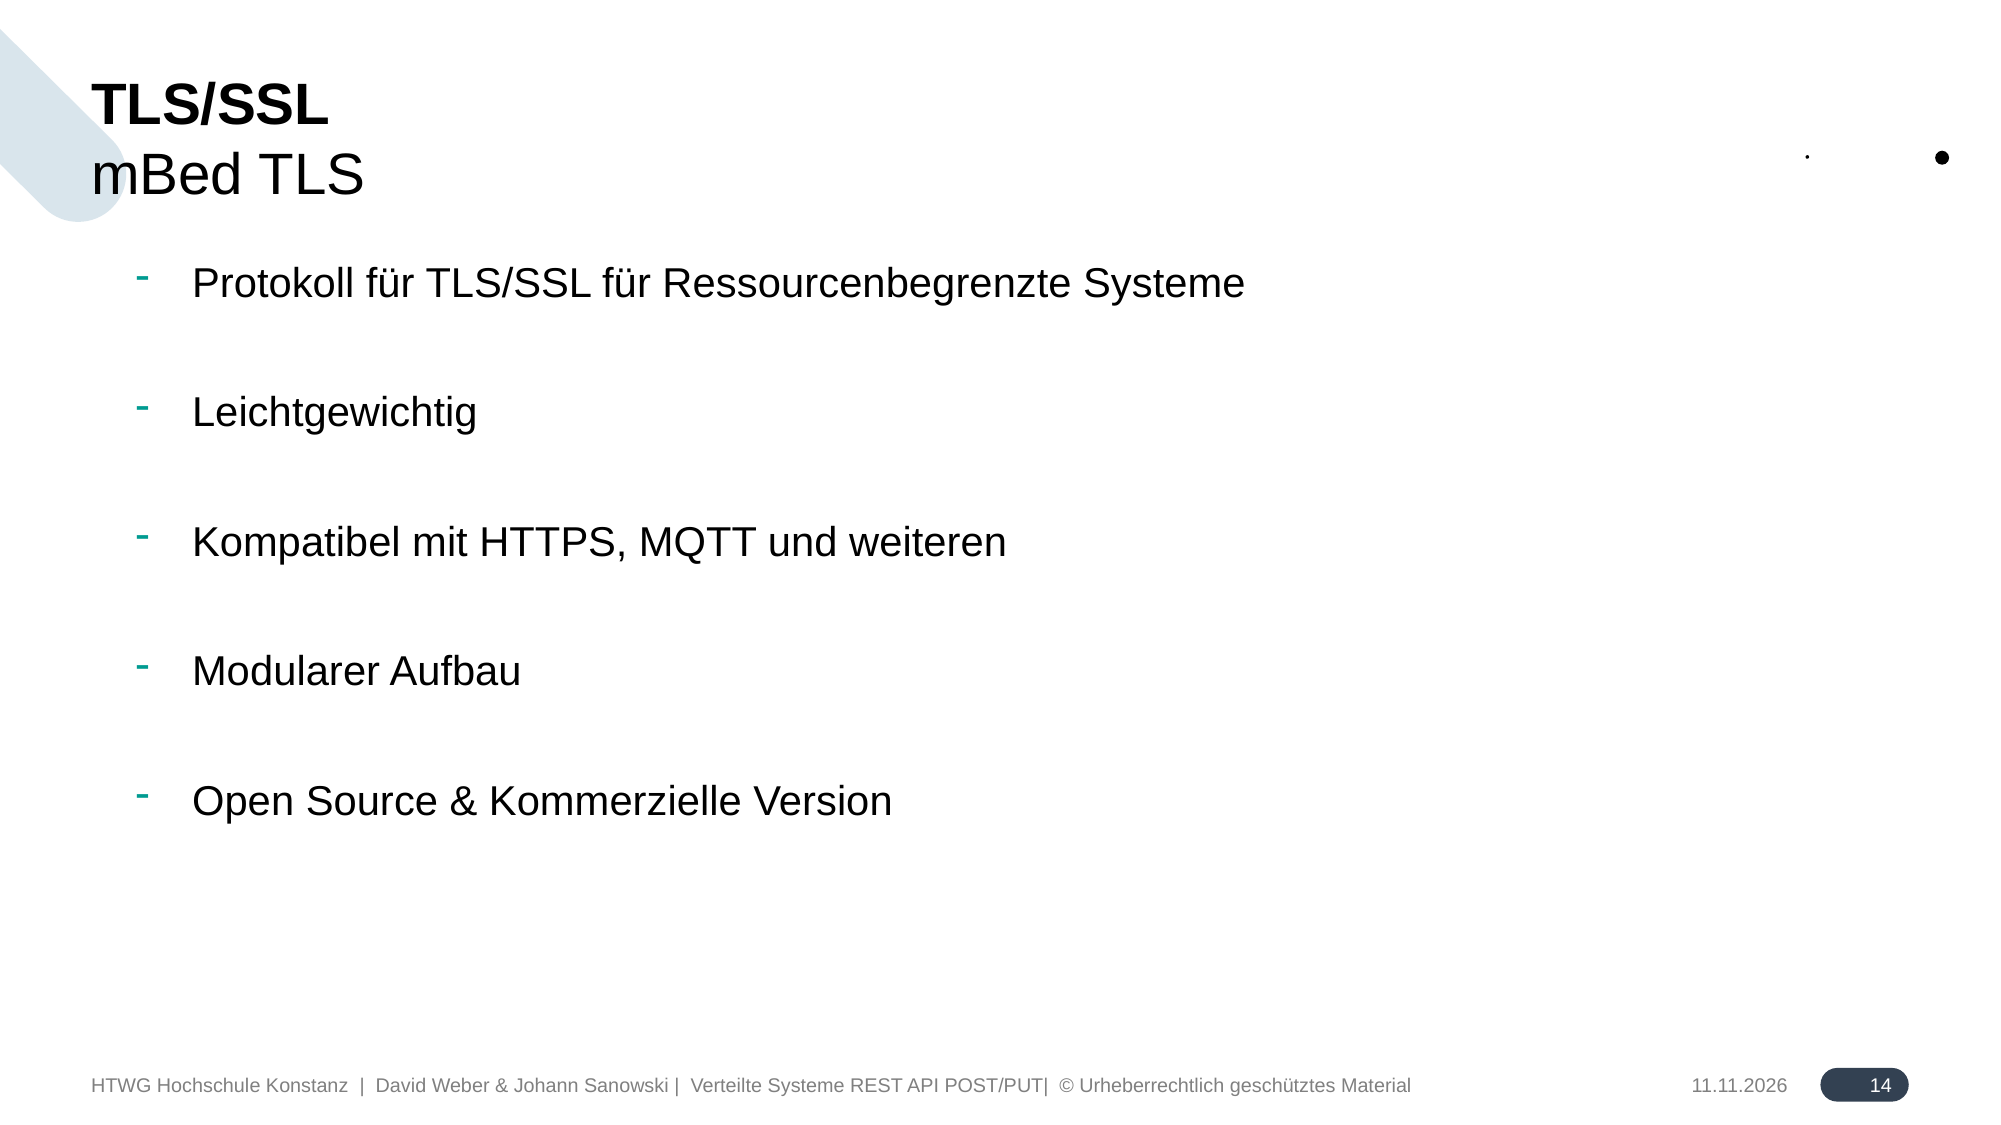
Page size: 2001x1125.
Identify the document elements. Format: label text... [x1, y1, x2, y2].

list Protokoll für TLS/SSL für Ressourcenbegrenzte Systeme Leichtgewichtig Kompatibel mit HTTPS, MQTT und weiteren Modularer Aufbau Open Source & Kommerzielle Version [92, 255, 1909, 1024]
slide_number 14 [1820, 1067, 1909, 1102]
footer HTWG Hochschule Konstanz | David Weber & Johann Sanowski | Verteilte Systeme REST API POST/PUT| © Urheberrechtlich geschütztes Material [91, 1072, 1662, 1097]
title TLS/SSL [91, 66, 1909, 136]
list mBed TLS [91, 136, 1909, 207]
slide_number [1691, 1072, 1791, 1097]
